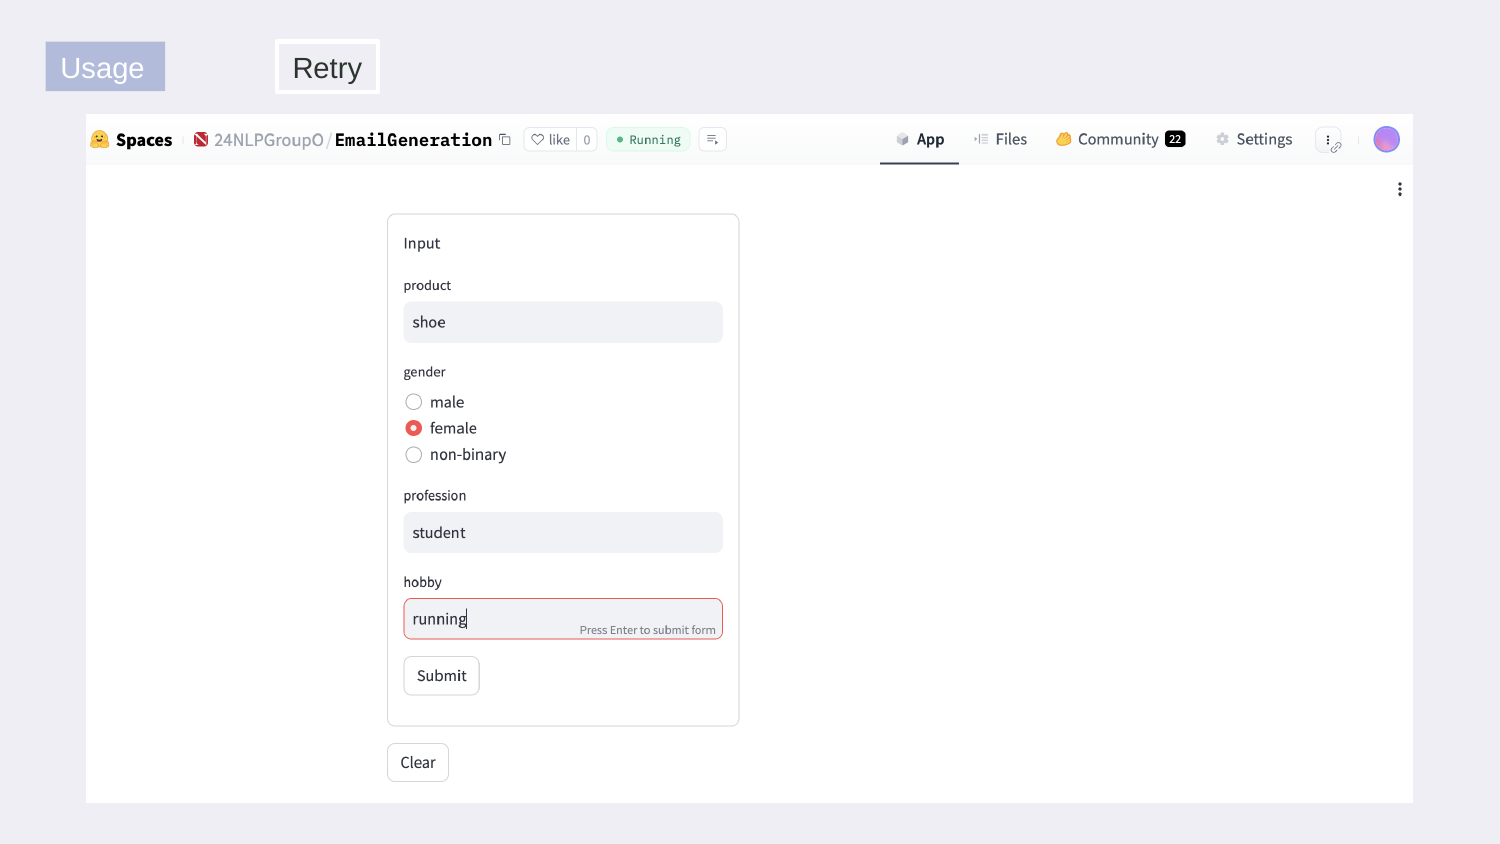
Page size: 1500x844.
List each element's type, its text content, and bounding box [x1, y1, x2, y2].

text_box Retry [275, 39, 380, 94]
text_box Usage [45, 41, 166, 92]
picture [86, 113, 1414, 803]
